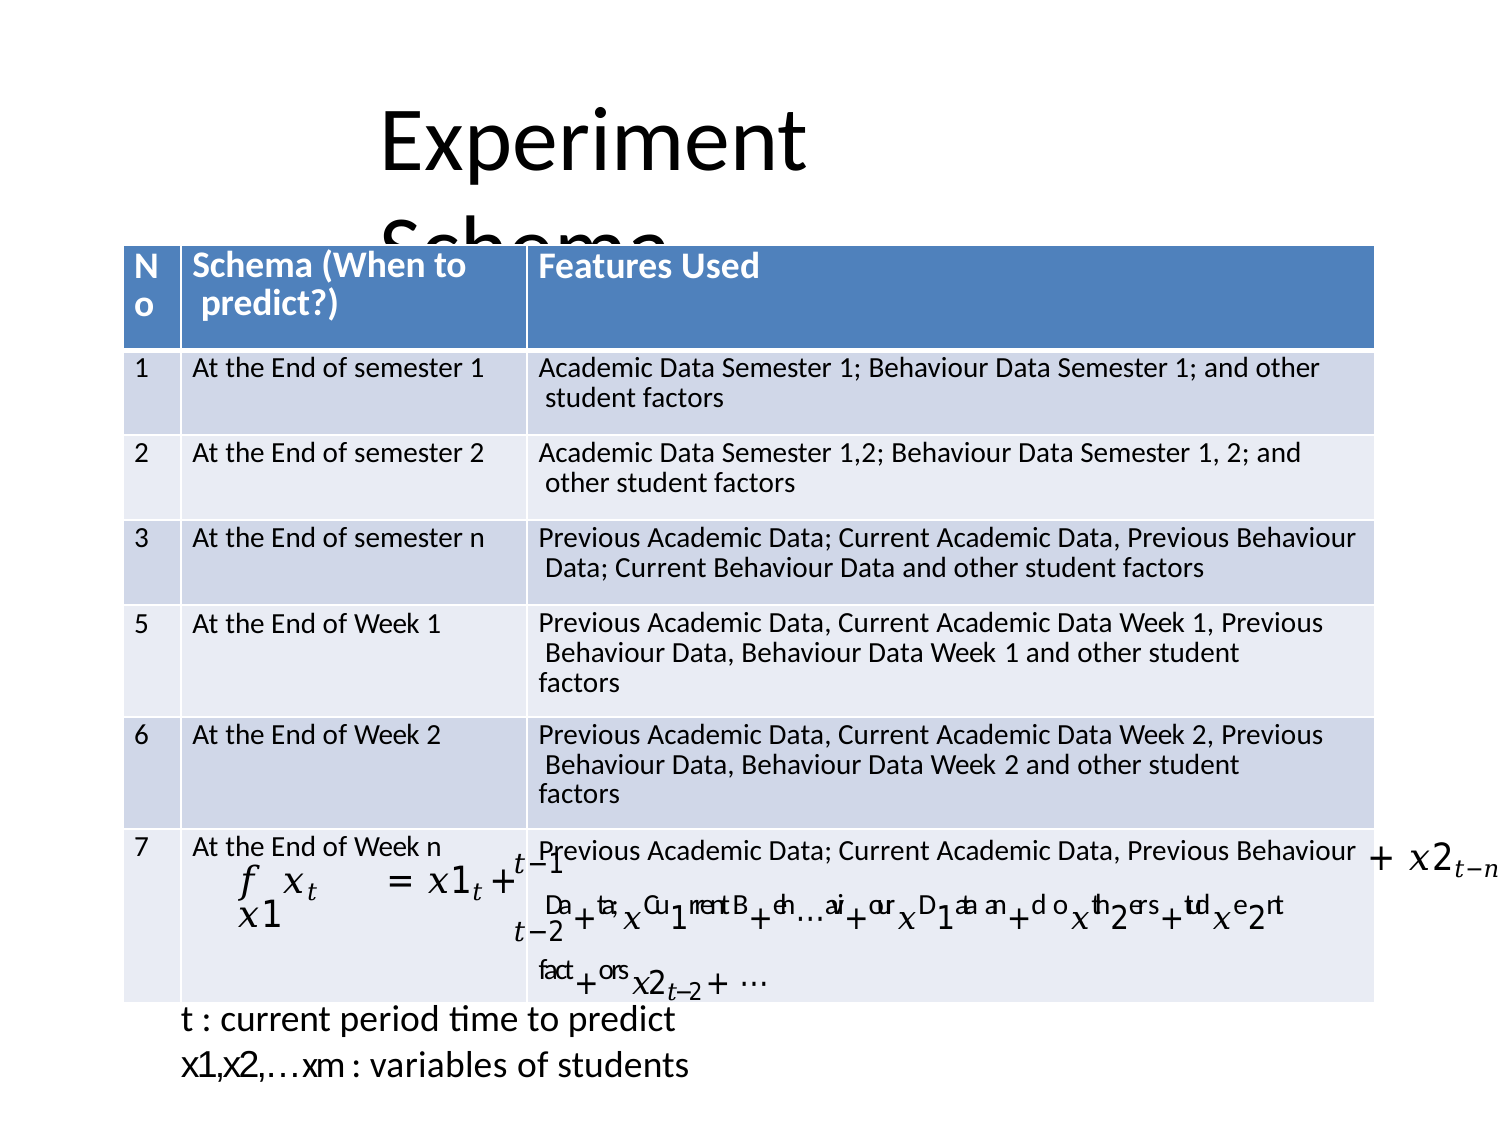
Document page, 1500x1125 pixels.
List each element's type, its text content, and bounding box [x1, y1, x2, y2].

table_cell Academic Data Semester 1,2; Behaviour Data Semester 1, 2; and other student factors [528, 436, 1374, 519]
table_cell At the End of semester 1 [182, 353, 526, 434]
table_cell 1 [124, 353, 180, 434]
table_header N o [124, 246, 180, 348]
table_cell At the End of Week n 𝑓 𝑥𝑡 = 𝑥1𝑡 + 𝑥1 [182, 830, 526, 843]
table_cell Previous Academic Data; Current Academic Data, Previous Behaviour Data; Current Behaviour Data and other student factors [528, 521, 1374, 604]
table_cell 3 [124, 521, 180, 604]
text_box + 𝑥2𝑡−𝑛 [1360, 826, 1500, 883]
table_cell Previous Academic Data, Current Academic Data Week 2, Previous Behaviour Data, Behaviour Data Week 2 and other student factors [528, 718, 1374, 828]
text_box 𝑡−1 𝑡−2 t : current period time to predict x1,x2,…xm : variables of students [178, 843, 701, 1085]
table_cell Academic Data Semester 1; Behaviour Data Semester 1; and other student factors [528, 353, 1374, 434]
table_header Features Used [528, 246, 1374, 348]
table_cell Previous Academic Data; Current Academic Data, Previous Behaviour Da+ta; 𝑥Cu1rrent B+eh⋯avi+our𝑥D1ata an+d o𝑥th2er s+tud𝑥e2nt fact+ors𝑥2𝑡−2 + ⋯ [528, 830, 1374, 1002]
table_header Schema (When to predict?) [182, 246, 526, 348]
table_cell At the End of Week 1 [182, 606, 526, 716]
table_cell 6 [124, 718, 180, 828]
table_cell 7 [124, 830, 180, 1002]
table_cell 5 [124, 606, 180, 716]
title Experiment Schema [377, 75, 1123, 244]
table_cell Previous Academic Data, Current Academic Data Week 1, Previous Behaviour Data, Behaviour Data Week 1 and other student factors [528, 606, 1374, 716]
table_cell At the End of semester n [182, 521, 526, 604]
table_cell 2 [124, 436, 180, 519]
table_cell At the End of semester 2 [182, 436, 526, 519]
table_cell At the End of Week 2 [182, 718, 526, 828]
